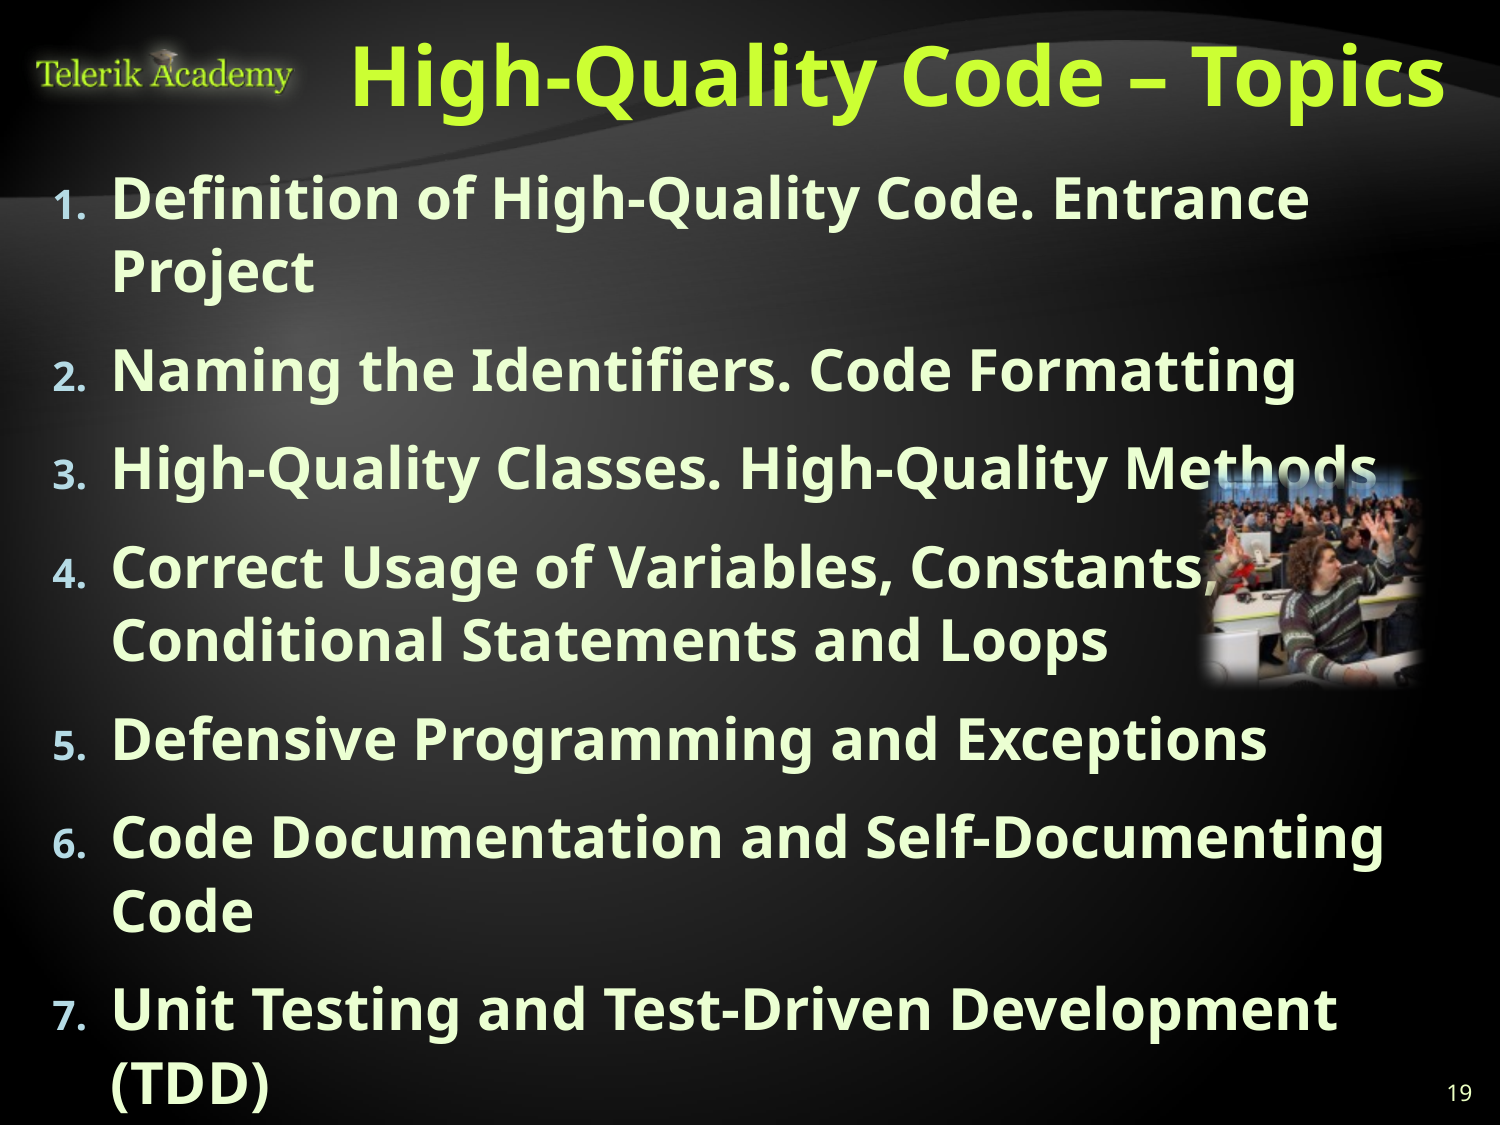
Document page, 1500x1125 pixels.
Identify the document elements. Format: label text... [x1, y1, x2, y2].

slide_number 19 [1412, 1074, 1488, 1113]
list Definition of High-Quality Code. Entrance Project Naming the Identifiers. Code Formatting High-Quality Classes. High-Quality Methods Correct Usage of Variables, Constants, Conditional Statements and Loops Defensive Programming and Exceptions Code Documentation and Self-Documenting Code Unit Testing and Test-Driven Development (TDD) Code Refactoring. Refactoring Patterns Practical Project & Defense [37, 149, 1463, 1100]
title High-Quality Code – Topics [300, 12, 1463, 149]
picture [0, 0, 1500, 1125]
